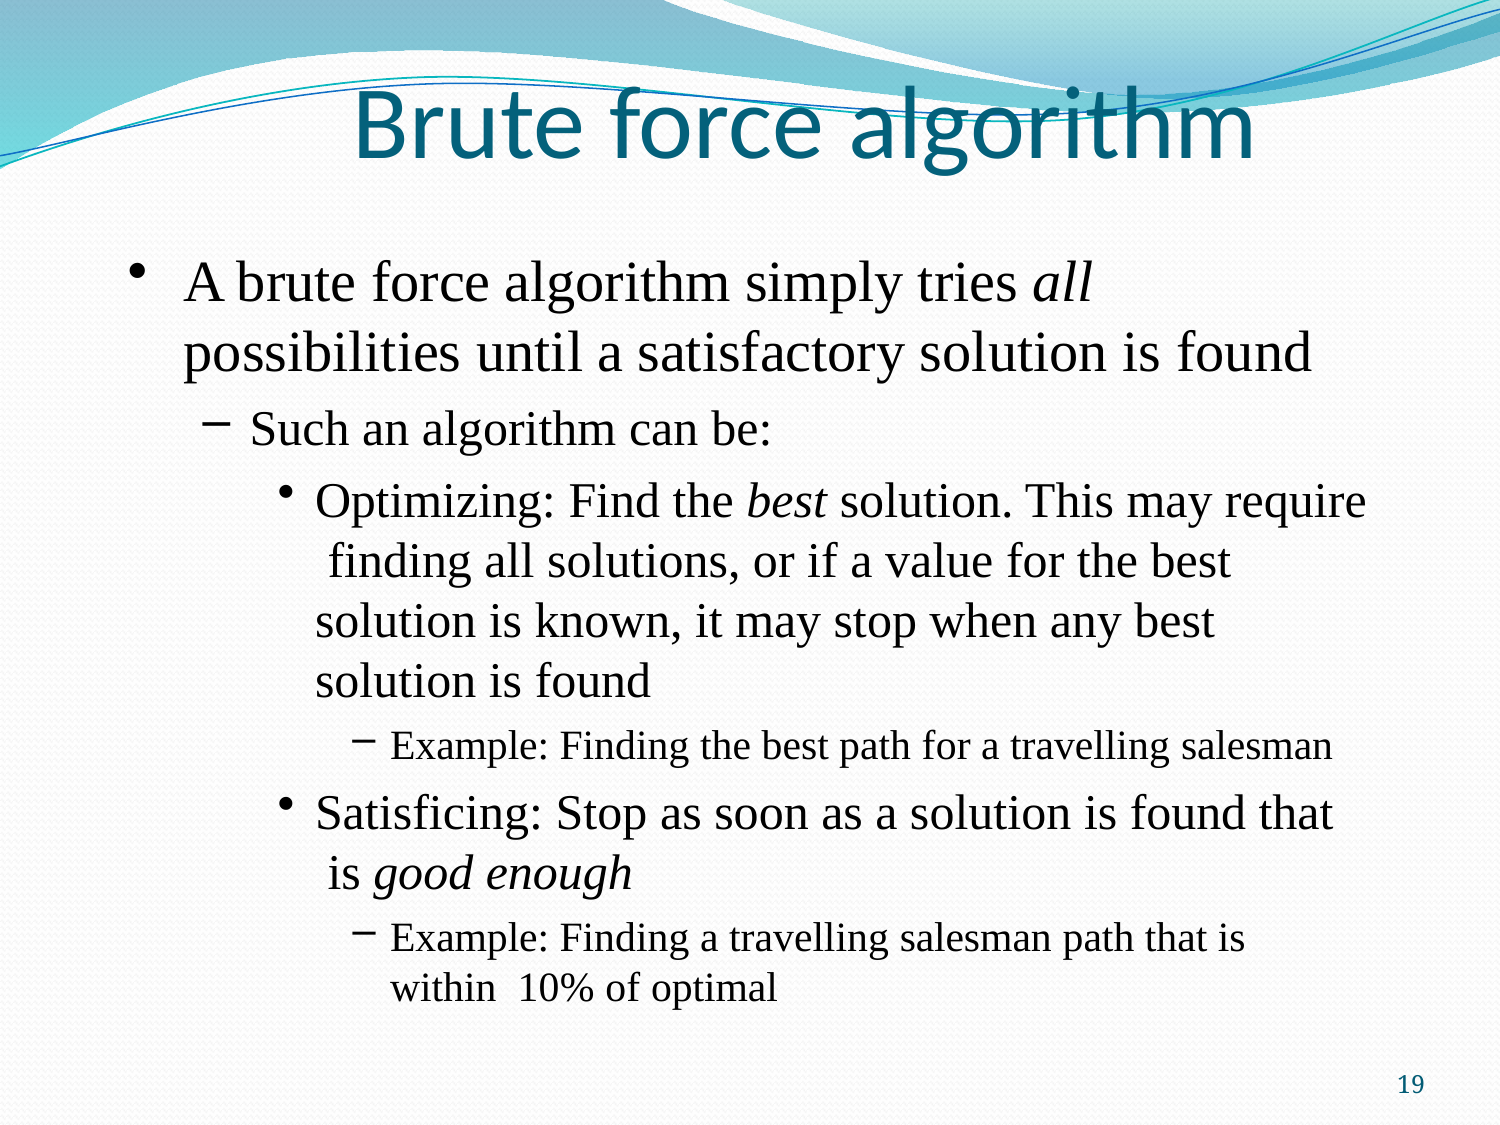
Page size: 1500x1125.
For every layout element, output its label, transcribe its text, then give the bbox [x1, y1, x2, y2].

title Brute force algorithm [350, 0, 1438, 179]
slide_number 19 [1299, 1042, 1425, 1103]
text_box A brute force algorithm simply tries all possibilities until a satisfactory solution is found Such an algorithm can be: Optimizing: Find the best solution. This may require finding all solutions, or if a value for the best solution is known, it may stop when any best solution is found Example: Finding the best path for a travelling salesman Satisficing: Stop as soon as a solution is found that is good enough Example: Finding a travelling salesman path that is within 10% of optimal [125, 240, 1370, 1010]
